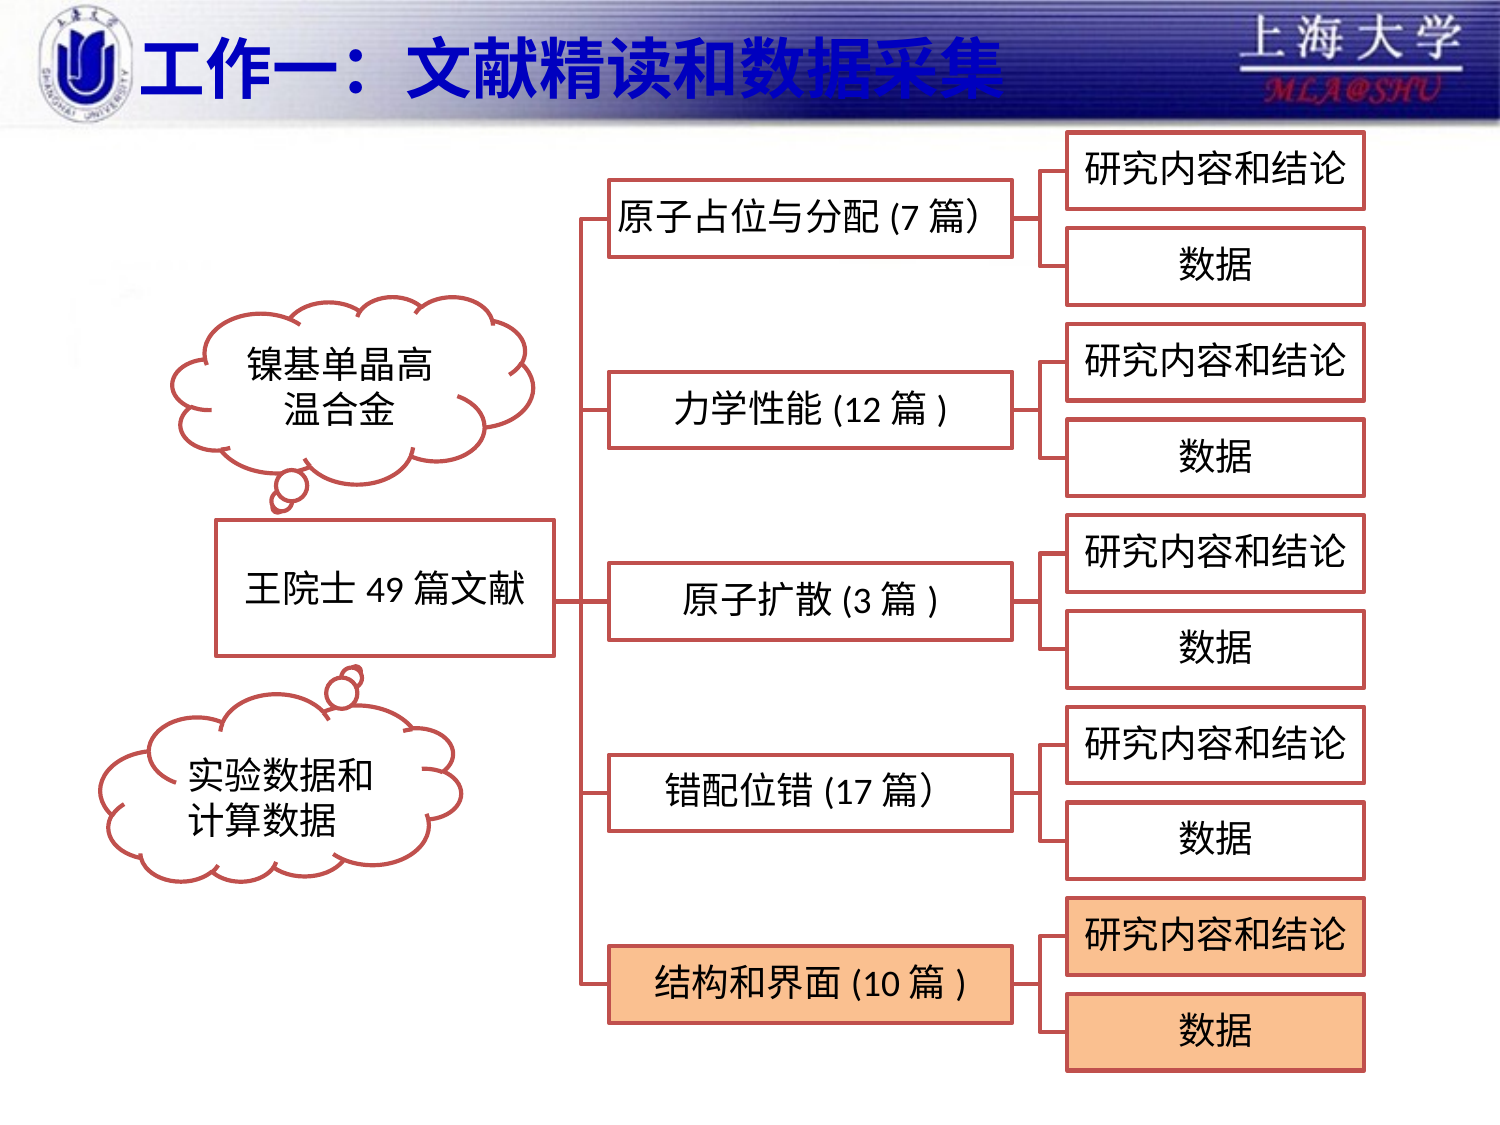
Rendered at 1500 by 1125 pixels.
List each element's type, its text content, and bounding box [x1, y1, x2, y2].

title 工作一：文献精读和数据采集 [123, 1, 1474, 133]
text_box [100, 132, 1365, 1071]
picture [0, 0, 1500, 1125]
